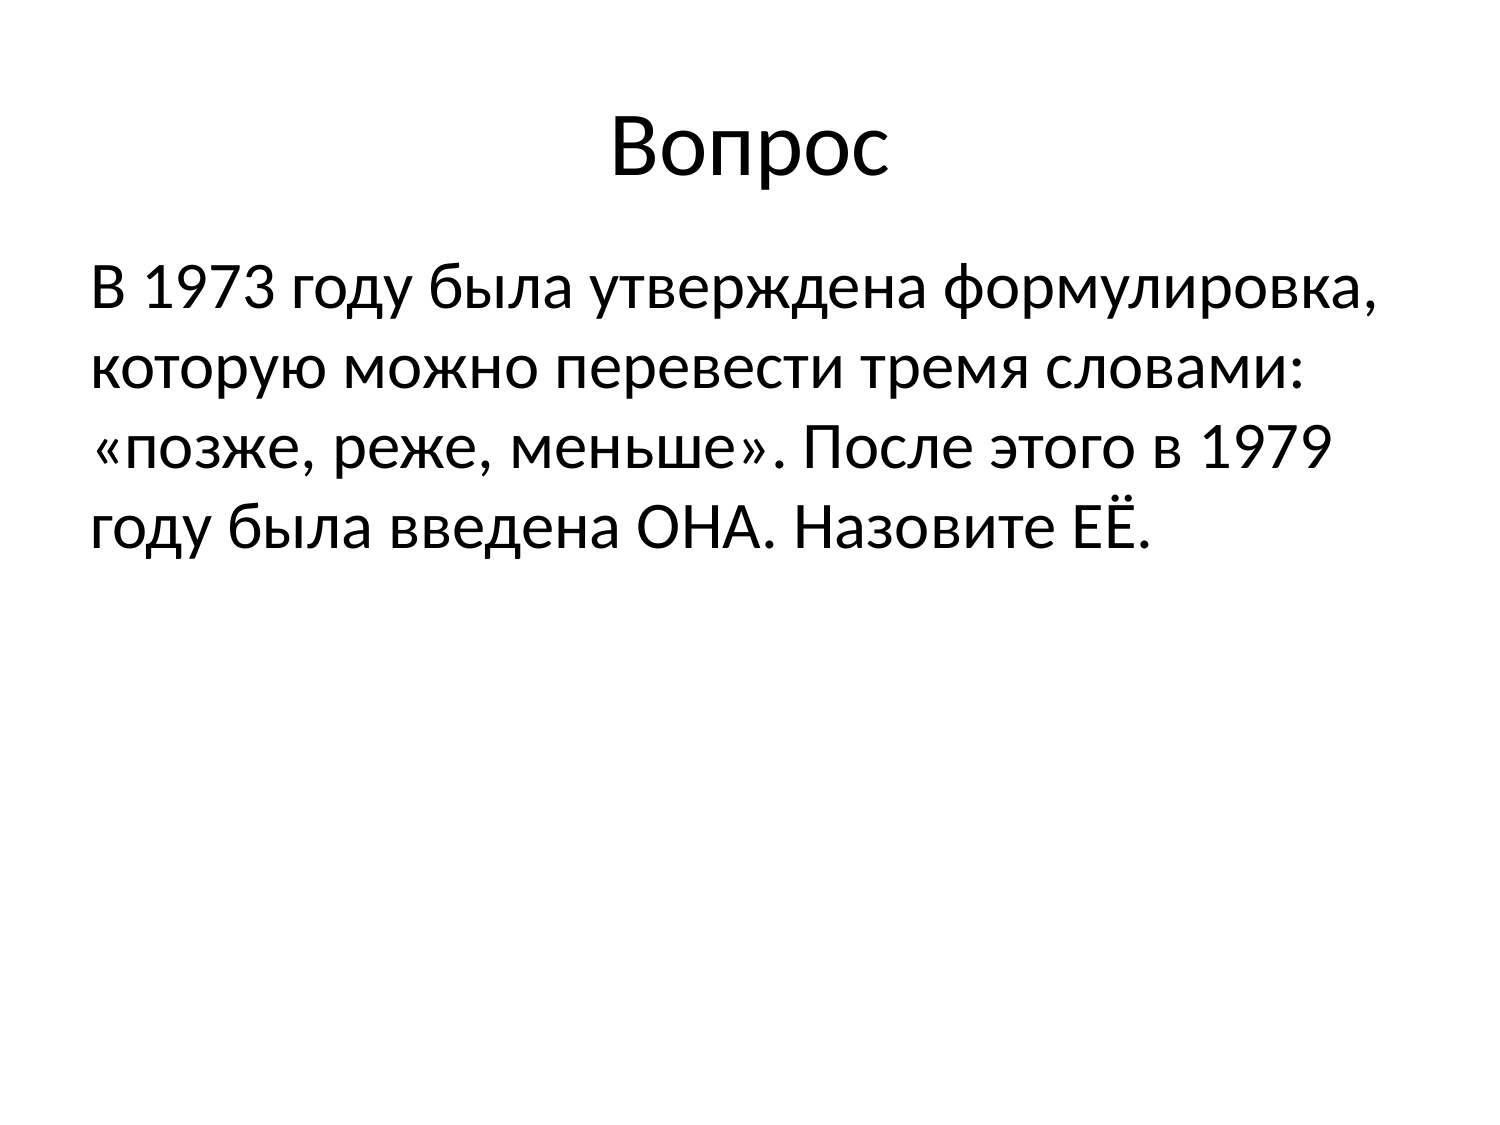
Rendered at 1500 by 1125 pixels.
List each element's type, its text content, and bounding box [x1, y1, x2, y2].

list В 1973 году была утверждена формулировка, которую можно перевести тремя словами: «позже, реже, меньше». После этого в 1979 году была введена ОНА. Назовите ЕЁ. [75, 234, 1425, 1024]
title Вопрос [75, 45, 1425, 233]
